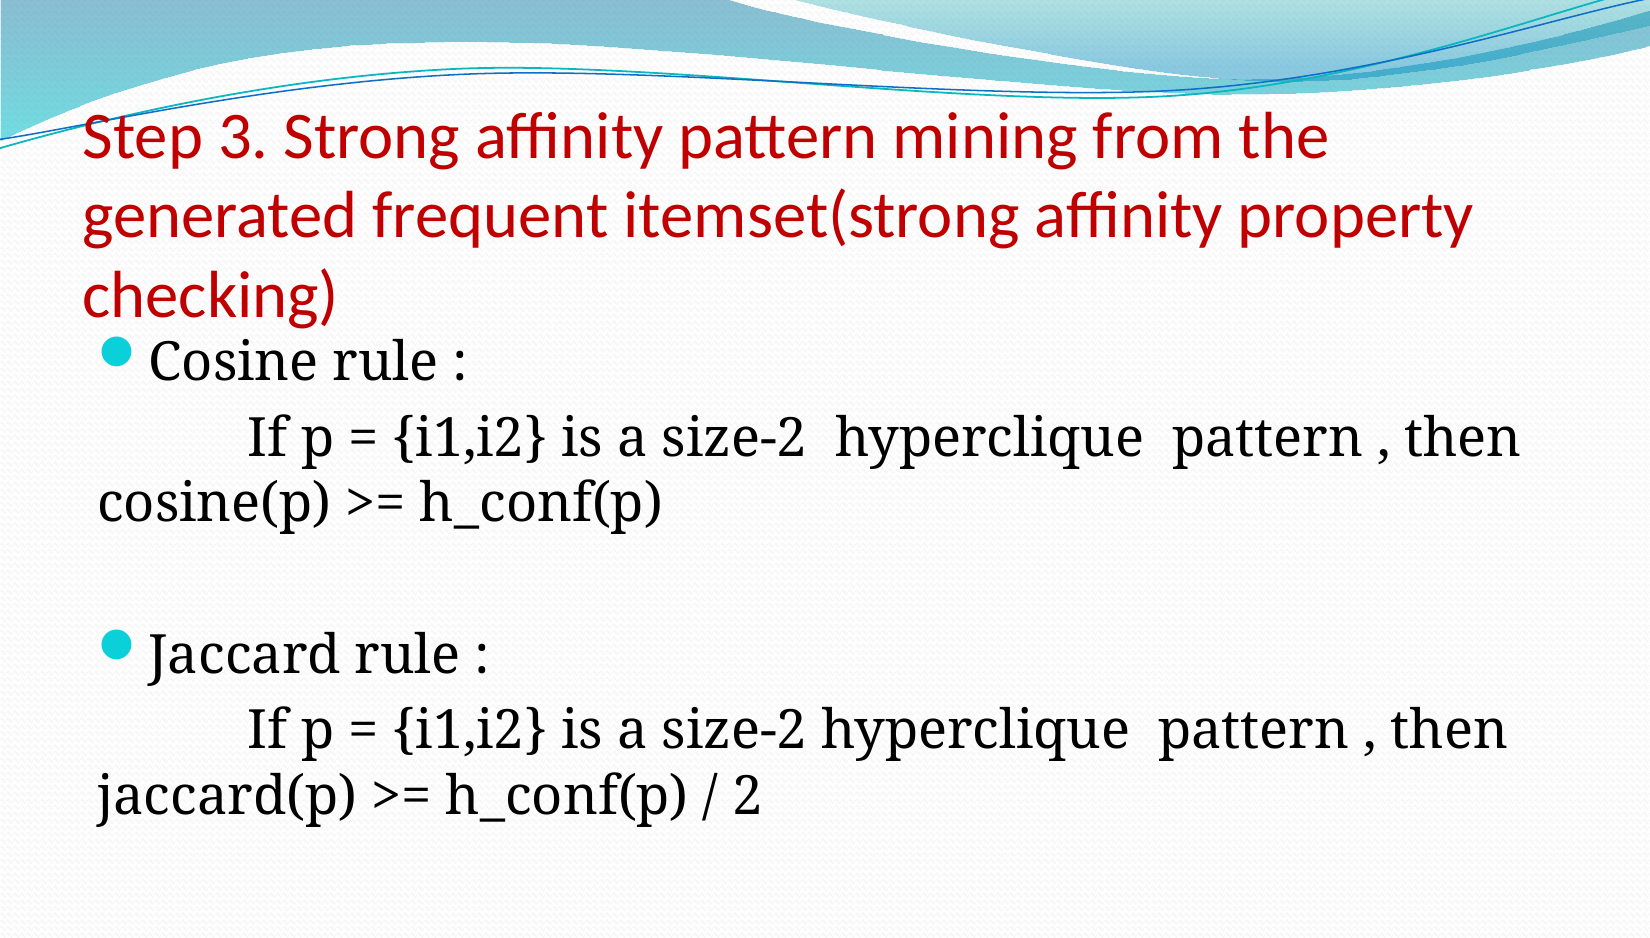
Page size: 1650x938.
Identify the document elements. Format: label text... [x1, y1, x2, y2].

list Cosine rule : If p = {i1,i2} is a size-2 hyperclique pattern , then cosine(p) >= h_conf(p) Jaccard rule : If p = {i1,i2} is a size-2 hyperclique pattern , then jaccard(p) >= h_conf(p) / 2 [82, 318, 1568, 865]
title Step 3. Strong affinity pattern mining from the generated frequent itemset(strong affinity property checking) [82, 18, 1568, 318]
